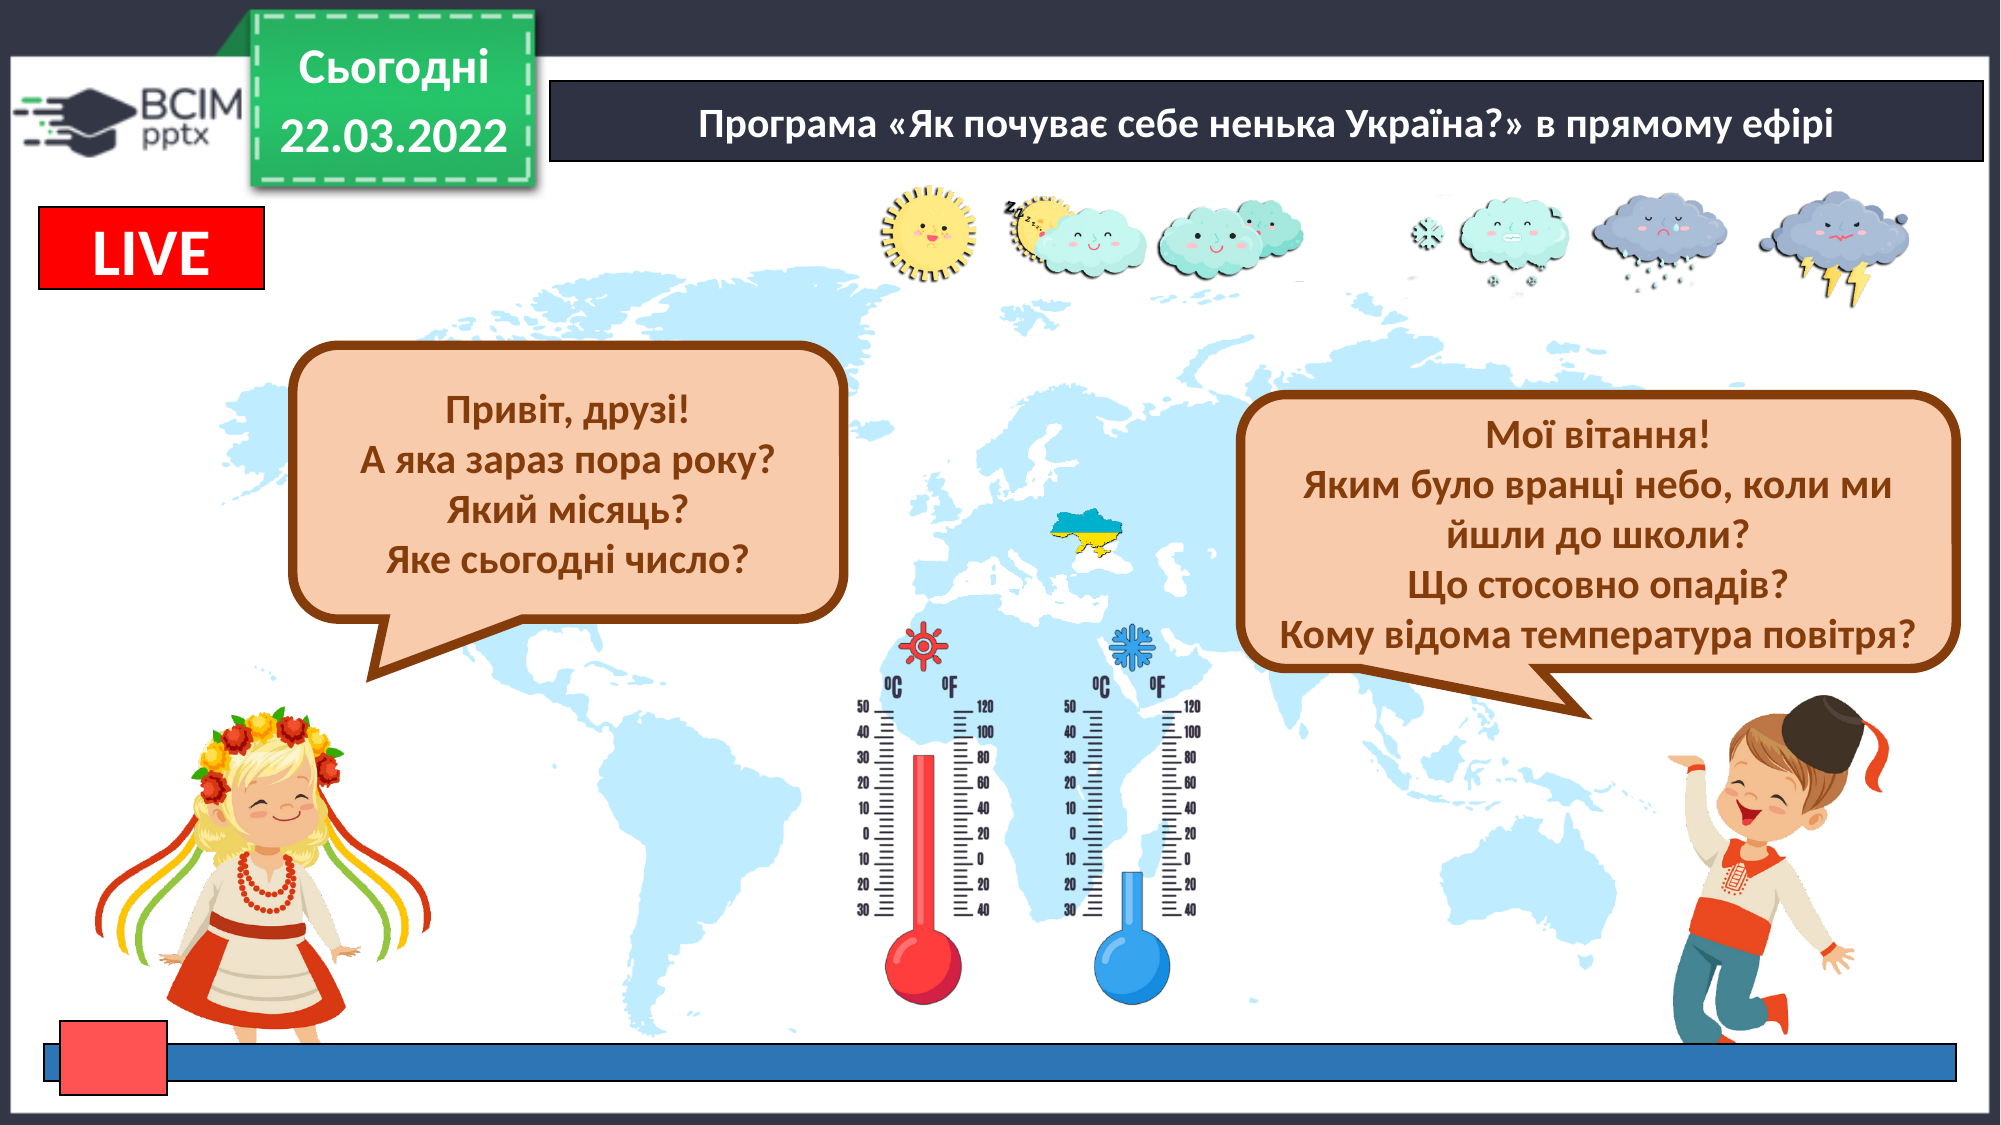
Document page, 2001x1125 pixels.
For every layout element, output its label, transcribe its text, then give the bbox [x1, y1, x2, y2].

text_box Програма «Як почуває себе ненька Україна?» в прямому ефірі [549, 80, 1984, 162]
text_box [43, 1043, 59, 1082]
picture [0, 0, 2001, 1125]
text_box 22.03.2022 [263, 101, 524, 164]
text_box [59, 1020, 168, 1096]
text_box LIVE [38, 206, 265, 290]
text_box Сьогодні [284, 26, 535, 101]
text_box Мої вітання! Яким було вранці небо, коли ми йшли до школи? Що стосовно опадів? Кому відома температура повітря? [1792, 393, 1958, 638]
